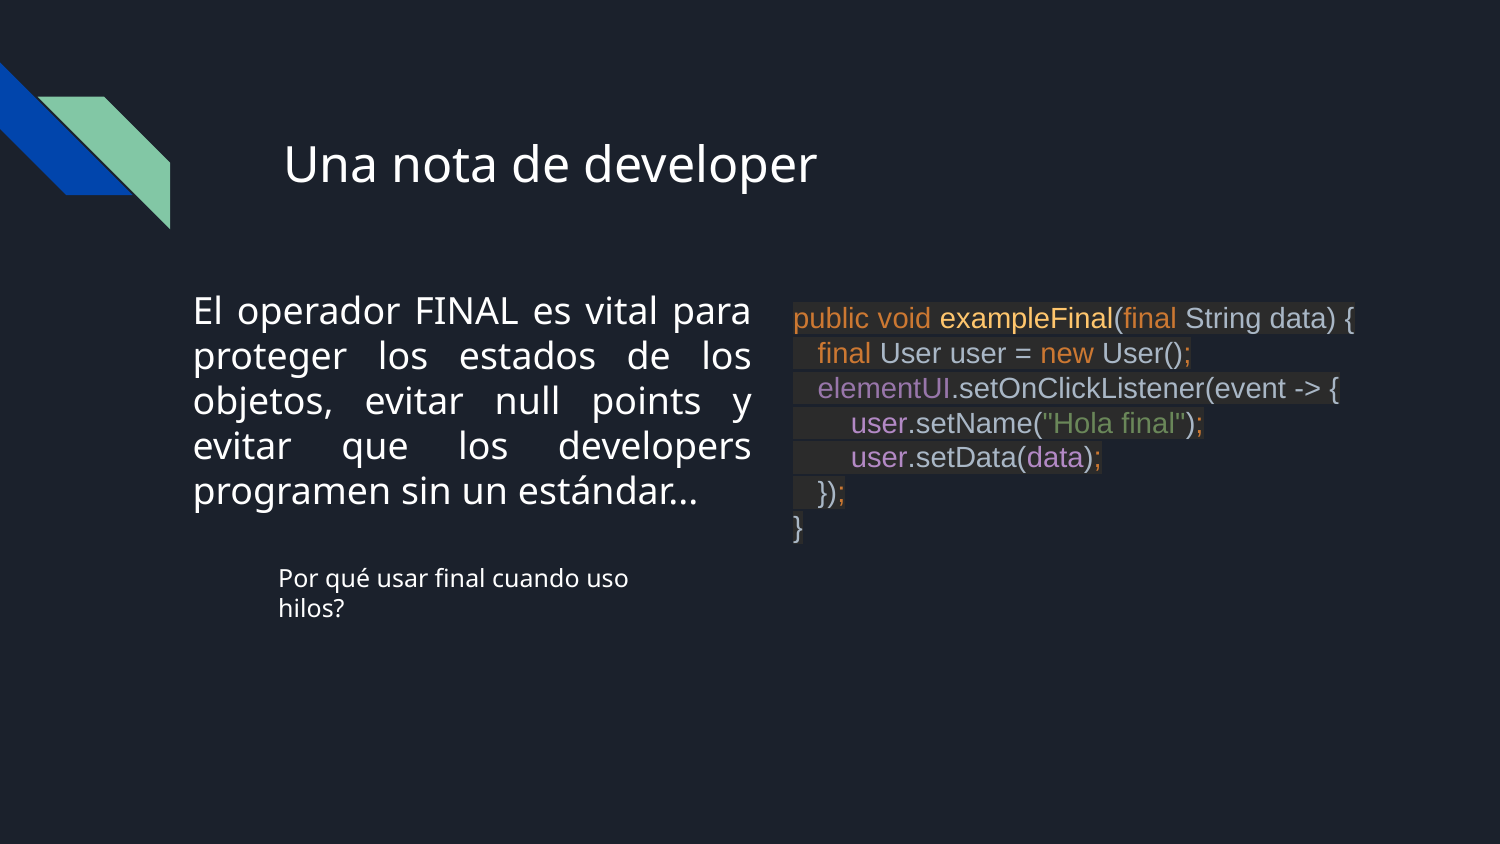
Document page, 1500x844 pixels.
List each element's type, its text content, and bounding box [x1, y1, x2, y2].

list public void exampleFinal(final String data) { final User user = new User(); elementUI.setOnClickListener(event -> { user.setName("Hola final"); user.setData(data); }); } [778, 283, 1382, 560]
title El operador FINAL es vital para proteger los estados de los objetos, evitar null points y evitar que los developers programen sin un estándar... [177, 271, 768, 537]
subtitle Por qué usar final cuando uso hilos? [263, 547, 682, 609]
text_box Una nota de developer [268, 117, 872, 202]
